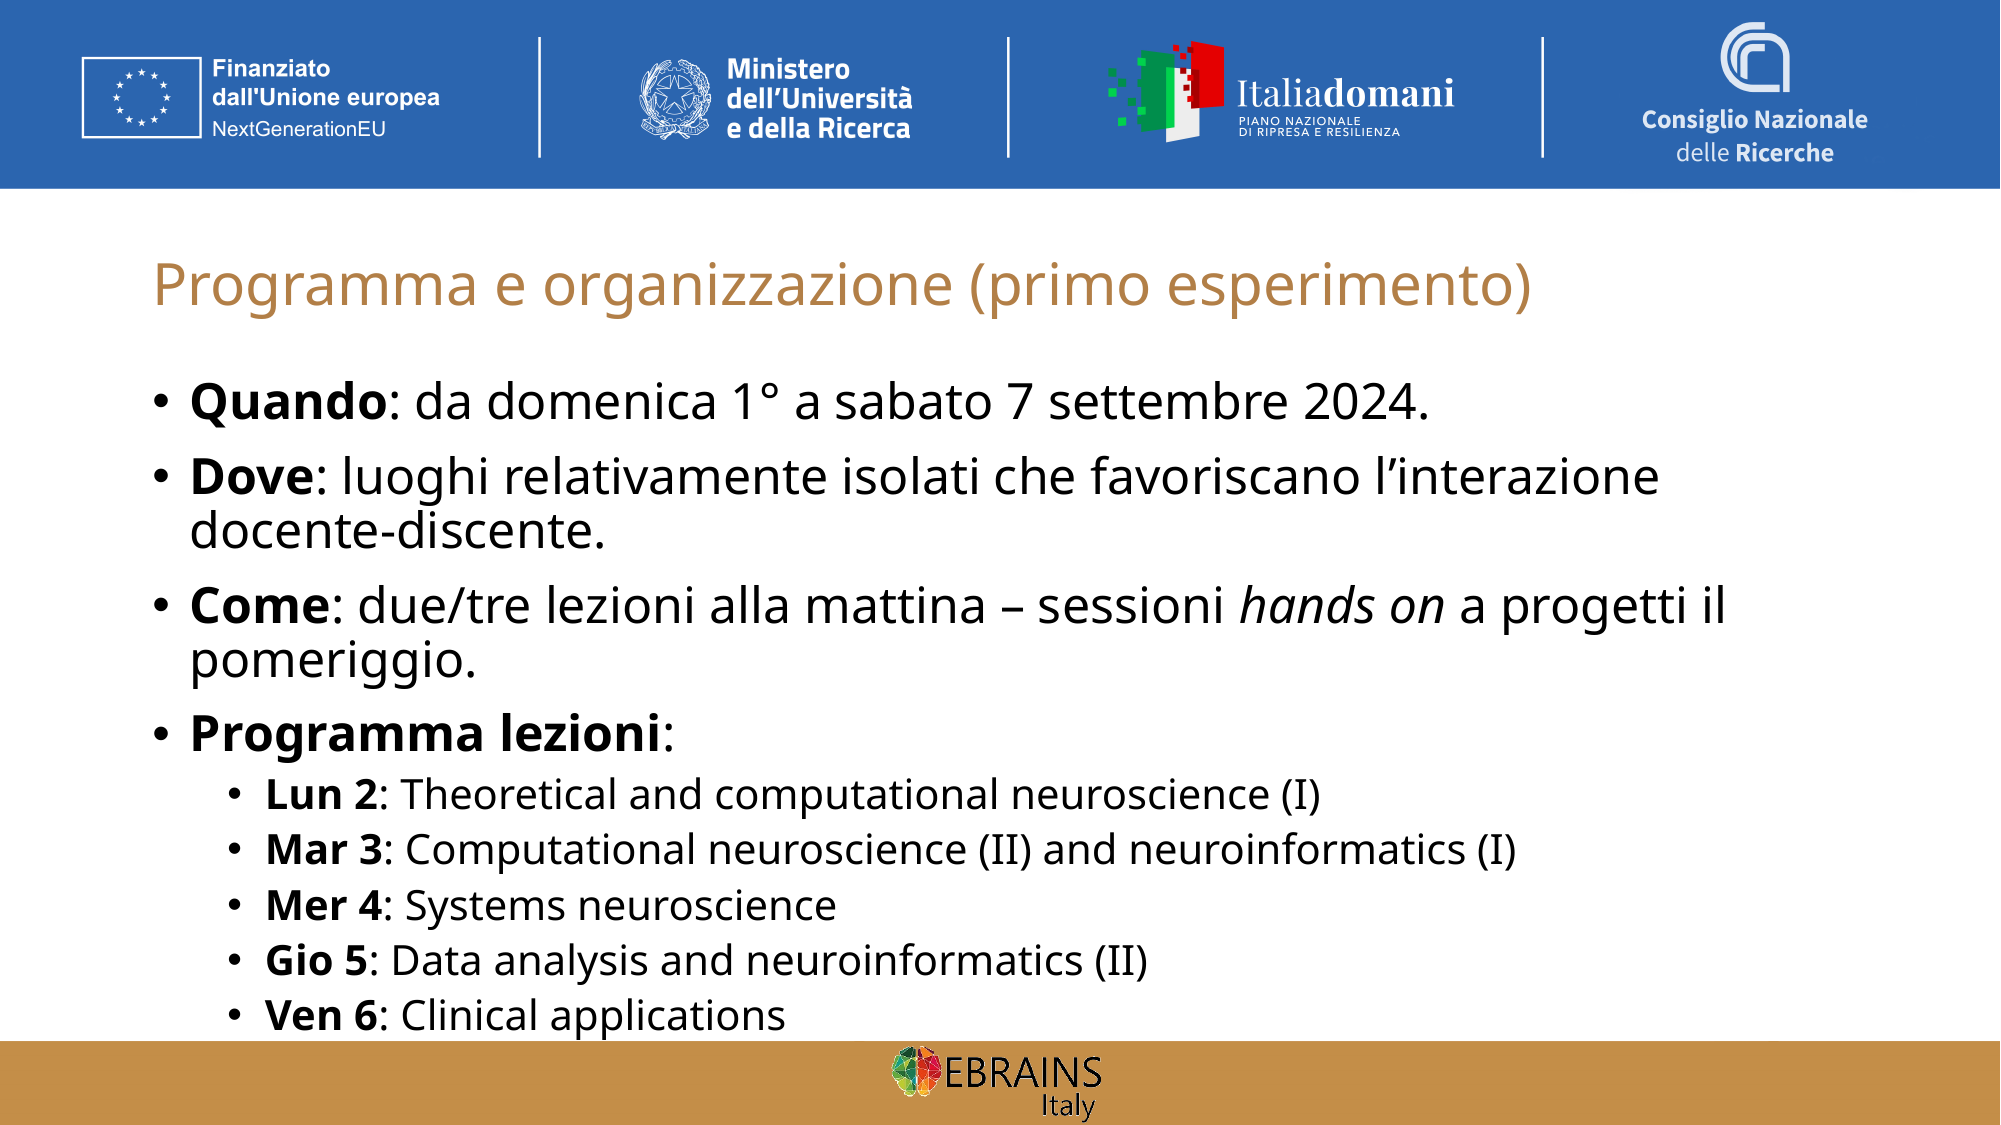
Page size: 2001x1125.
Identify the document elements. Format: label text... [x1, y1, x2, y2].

list Quando: da domenica 1° a sabato 7 settembre 2024. Dove: luoghi relativamente isolati che favoriscano l’interazione docente-discente. Come: due/tre lezioni alla mattina – sessioni hands on a progetti il pomeriggio. Programma lezioni: Lun 2: Theoretical and computational neuroscience (I) Mar 3: Computational neuroscience (II) and neuroinformatics (I) Mer 4: Systems neuroscience Gio 5: Data analysis and neuroinformatics (II) Ven 6: Clinical applications [137, 368, 1853, 1048]
title Programma e organizzazione (primo esperimento) [137, 247, 1688, 368]
picture [0, 0, 2000, 196]
picture [0, 1041, 2000, 1125]
